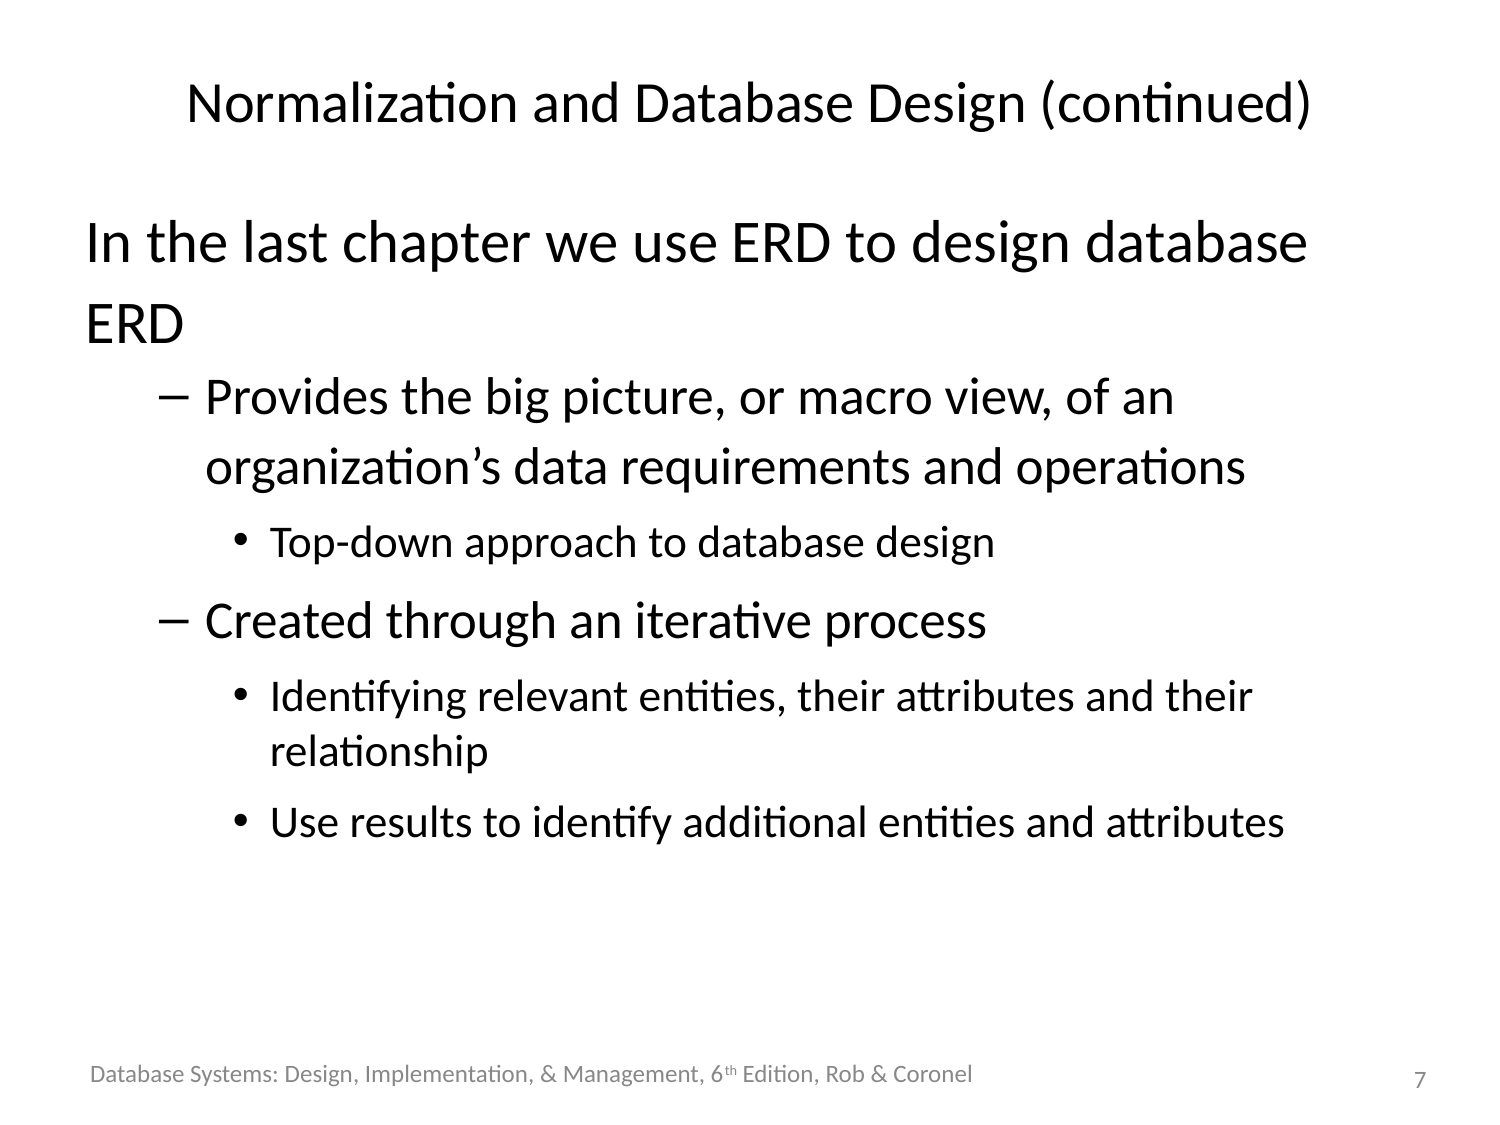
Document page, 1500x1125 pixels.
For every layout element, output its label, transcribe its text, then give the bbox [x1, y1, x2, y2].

list In the last chapter we use ERD to design database ERD Provides the big picture, or macro view, of an organization’s data requirements and operations Top-down approach to database design Created through an iterative process Identifying relevant entities, their attributes and their relationship Use results to identify additional entities and attributes [70, 187, 1383, 863]
footer Database Systems: Design, Implementation, & Management, 6th Edition, Rob & Coronel [75, 1042, 1020, 1103]
slide_number ‹#› [1375, 1054, 1465, 1103]
title Normalization and Database Design (continued) [75, 45, 1425, 153]
